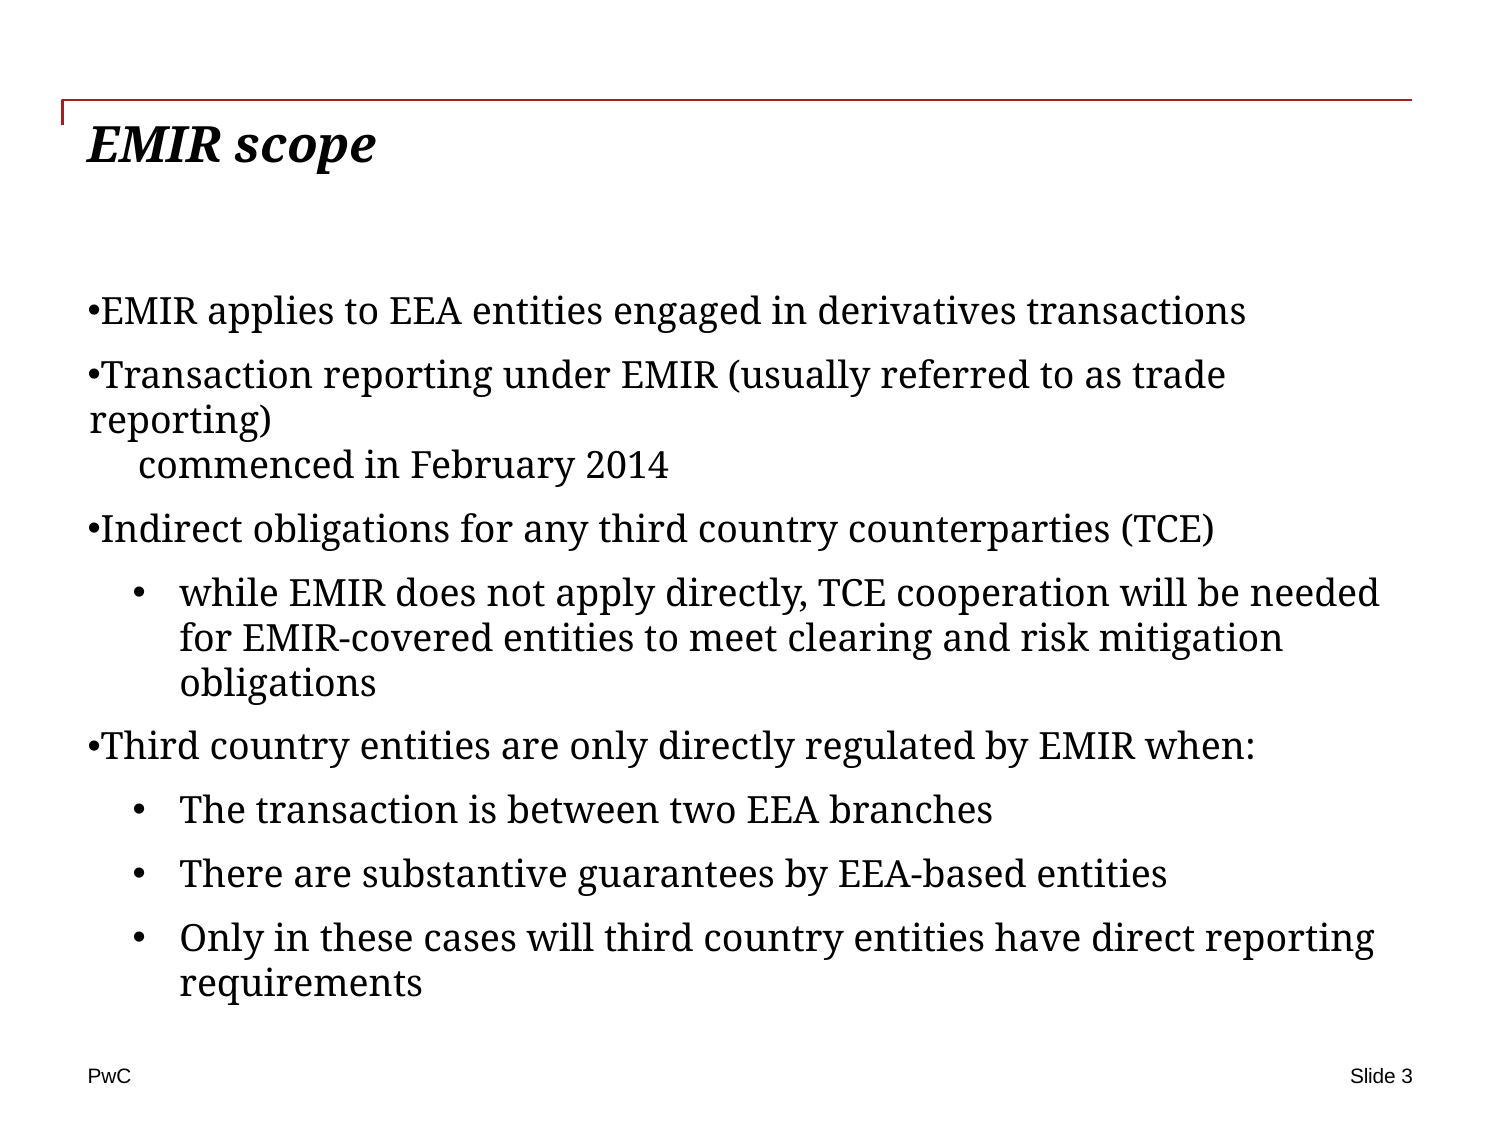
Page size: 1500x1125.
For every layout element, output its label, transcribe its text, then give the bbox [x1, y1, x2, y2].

title EMIR scope [87, 112, 1413, 263]
list EMIR applies to EEA entities engaged in derivatives transactions Transaction reporting under EMIR (usually referred to as trade reporting) commenced in February 2014 Indirect obligations for any third country counterparties (TCE) while EMIR does not apply directly, TCE cooperation will be needed for EMIR-covered entities to meet clearing and risk mitigation obligations Third country entities are only directly regulated by EMIR when: The transaction is between two EEA branches There are substantive guarantees by EEA-based entities Only in these cases will third country entities have direct reporting requirements [87, 287, 1413, 1013]
slide_number Slide 3 [1162, 1062, 1413, 1088]
